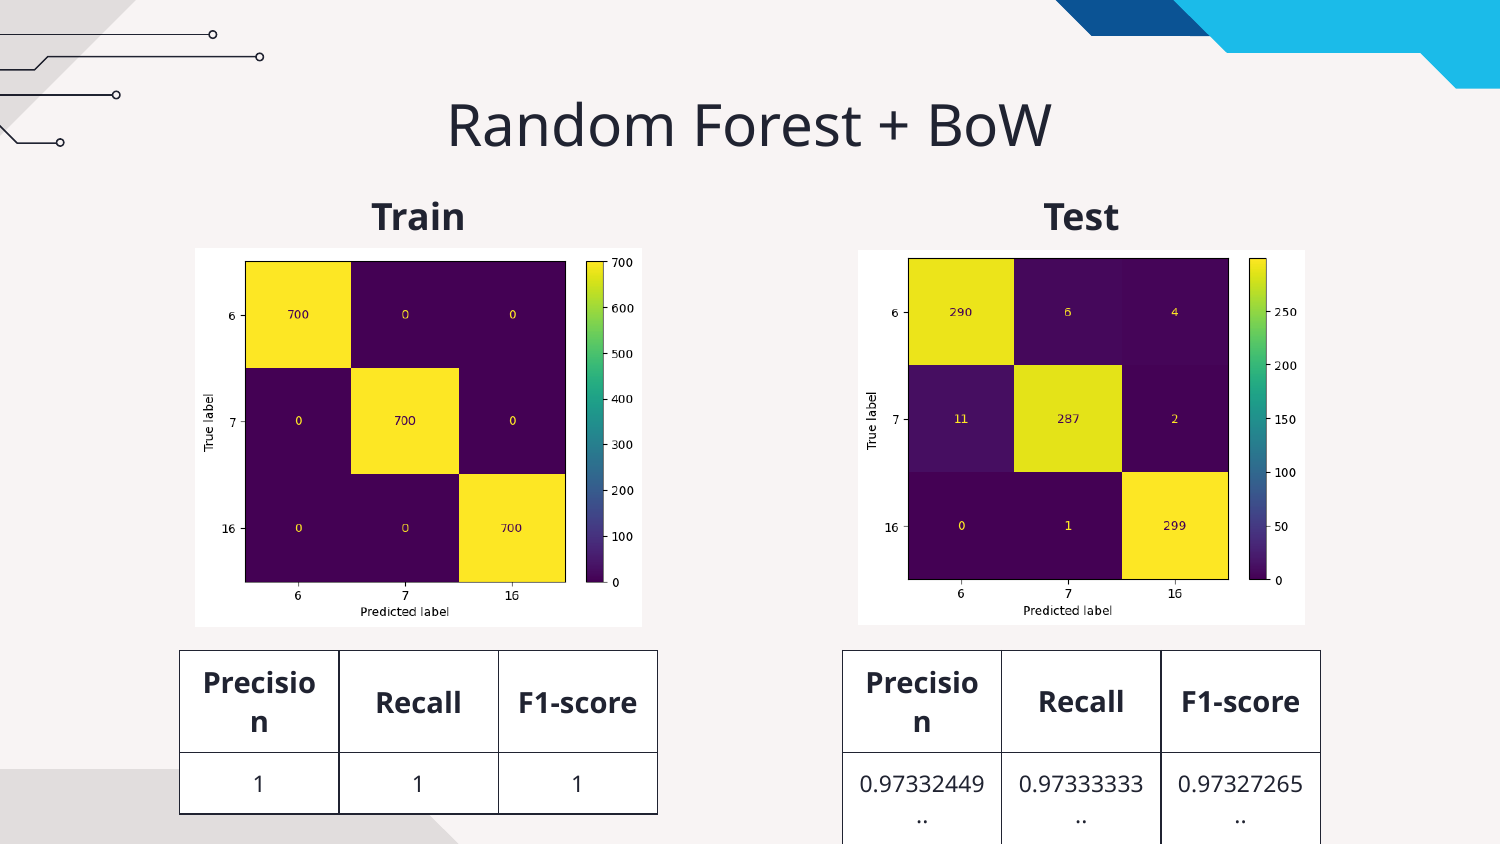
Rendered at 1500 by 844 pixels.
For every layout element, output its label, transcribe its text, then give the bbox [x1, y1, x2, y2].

title Random Forest + BoW [118, 72, 1382, 167]
picture [195, 247, 642, 628]
table_header F1-score [499, 651, 657, 752]
table_cell 1 [499, 753, 657, 813]
table_cell 0.97327265.. [1162, 753, 1320, 844]
picture [858, 250, 1305, 625]
table_header Precision [843, 651, 1001, 752]
text_box Test [1010, 190, 1153, 249]
table_cell 1 [340, 753, 498, 813]
table_header Recall [340, 651, 498, 752]
table_cell 1 [180, 753, 338, 813]
table_cell 0.97333333.. [1002, 753, 1160, 844]
text_box Train [347, 190, 490, 246]
table_header F1-score [1162, 651, 1320, 752]
table_header Precision [180, 651, 338, 752]
table_cell 0.97332449.. [843, 753, 1001, 844]
table_header Recall [1002, 651, 1160, 752]
